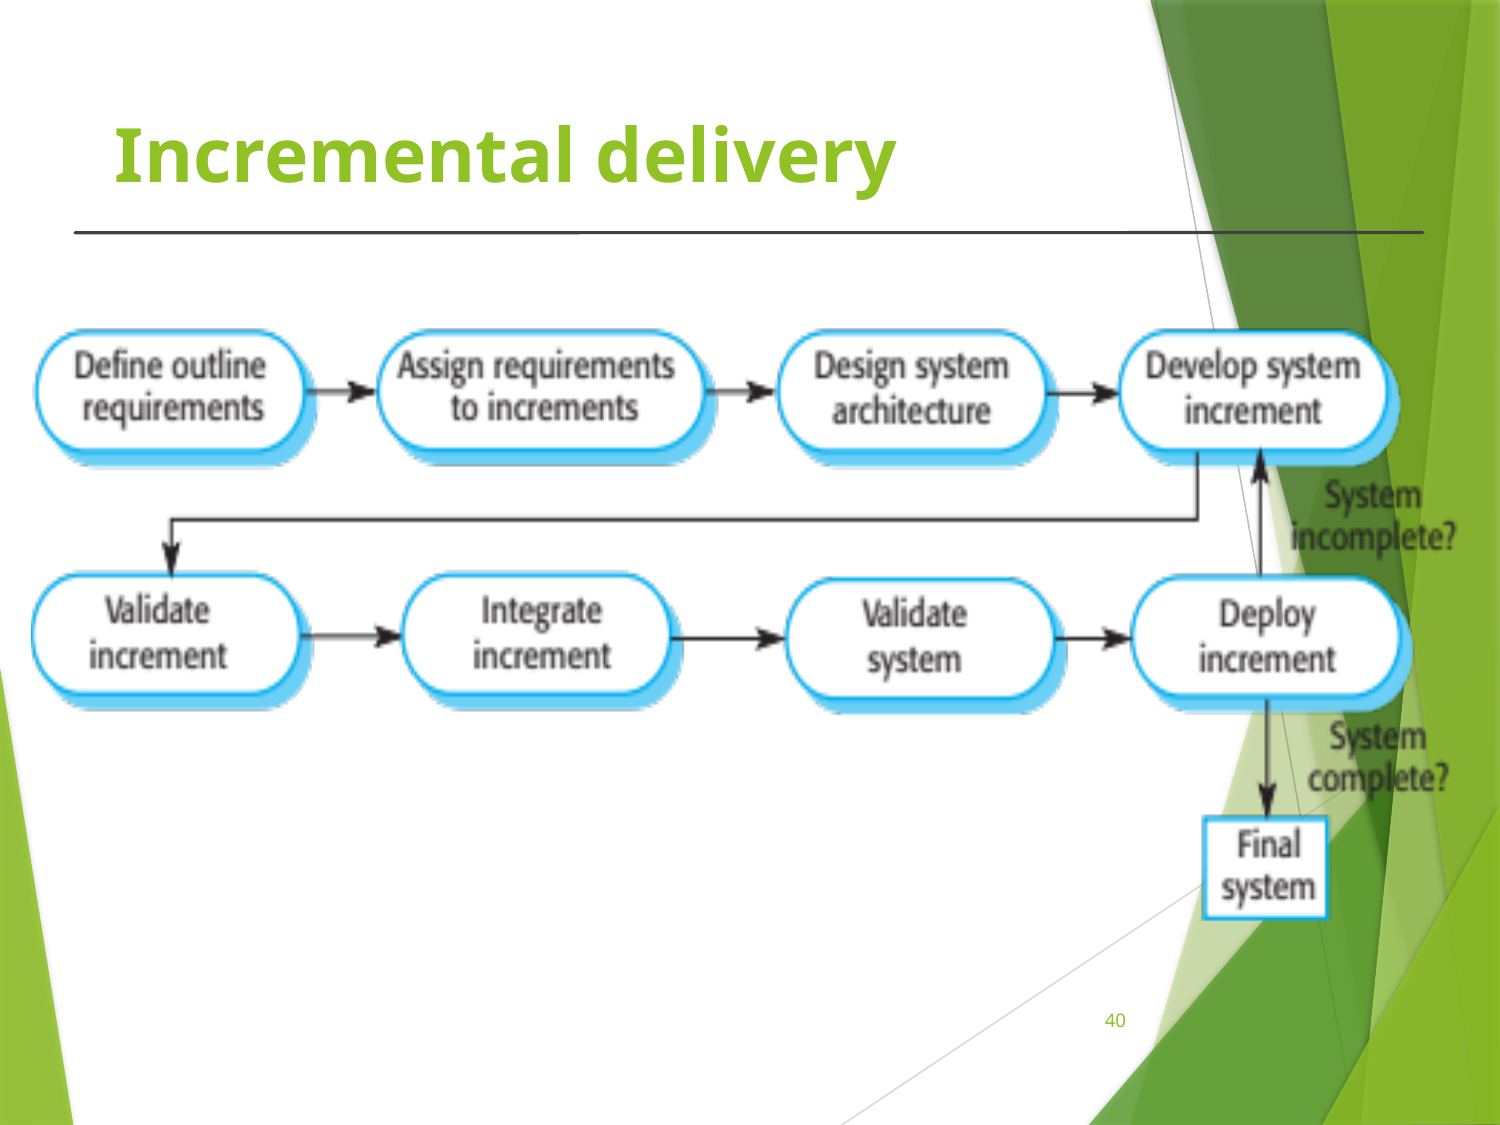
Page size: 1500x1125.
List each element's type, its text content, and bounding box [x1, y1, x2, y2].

picture [30, 326, 1470, 922]
slide_number 40 [1057, 991, 1142, 1051]
title Incremental delivery [99, 99, 1300, 317]
